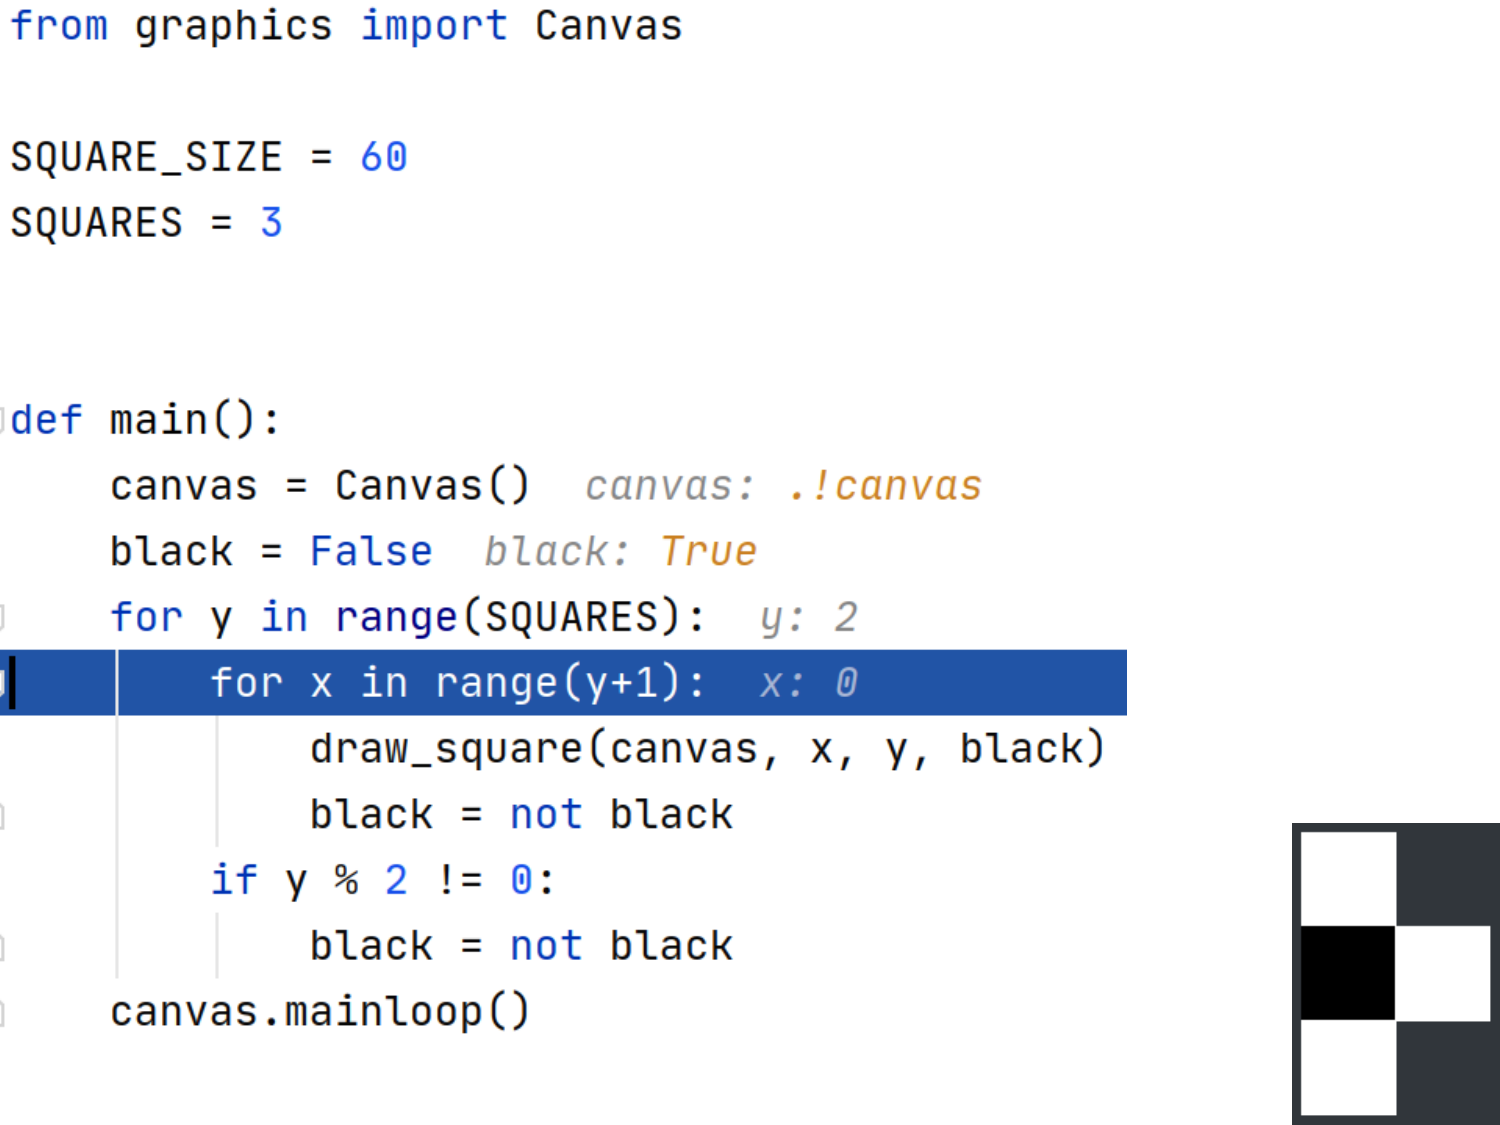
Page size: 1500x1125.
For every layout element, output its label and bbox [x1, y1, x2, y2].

picture [1291, 823, 1500, 1125]
picture [0, 0, 1127, 1046]
